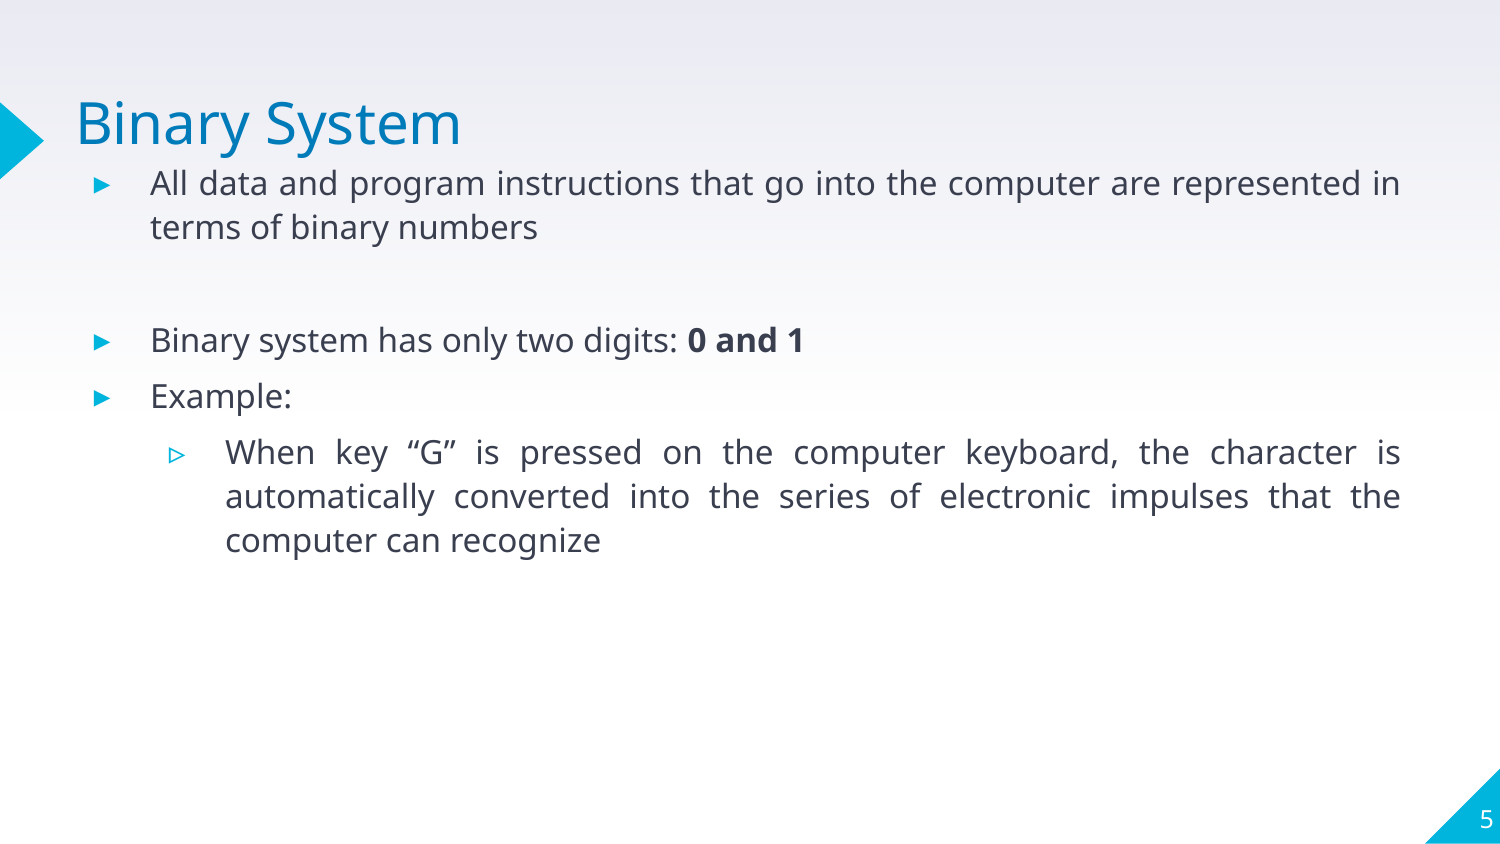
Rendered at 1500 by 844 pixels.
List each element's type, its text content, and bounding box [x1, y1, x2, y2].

list All data and program instructions that go into the computer are represented in terms of binary numbers Binary system has only two digits: 0 and 1 Example: When key “G” is pressed on the computer keyboard, the character is automatically converted into the series of electronic impulses that the computer can recognize [75, 158, 1404, 698]
slide_number 5 [1418, 760, 1494, 838]
title Binary System [75, 99, 1392, 158]
